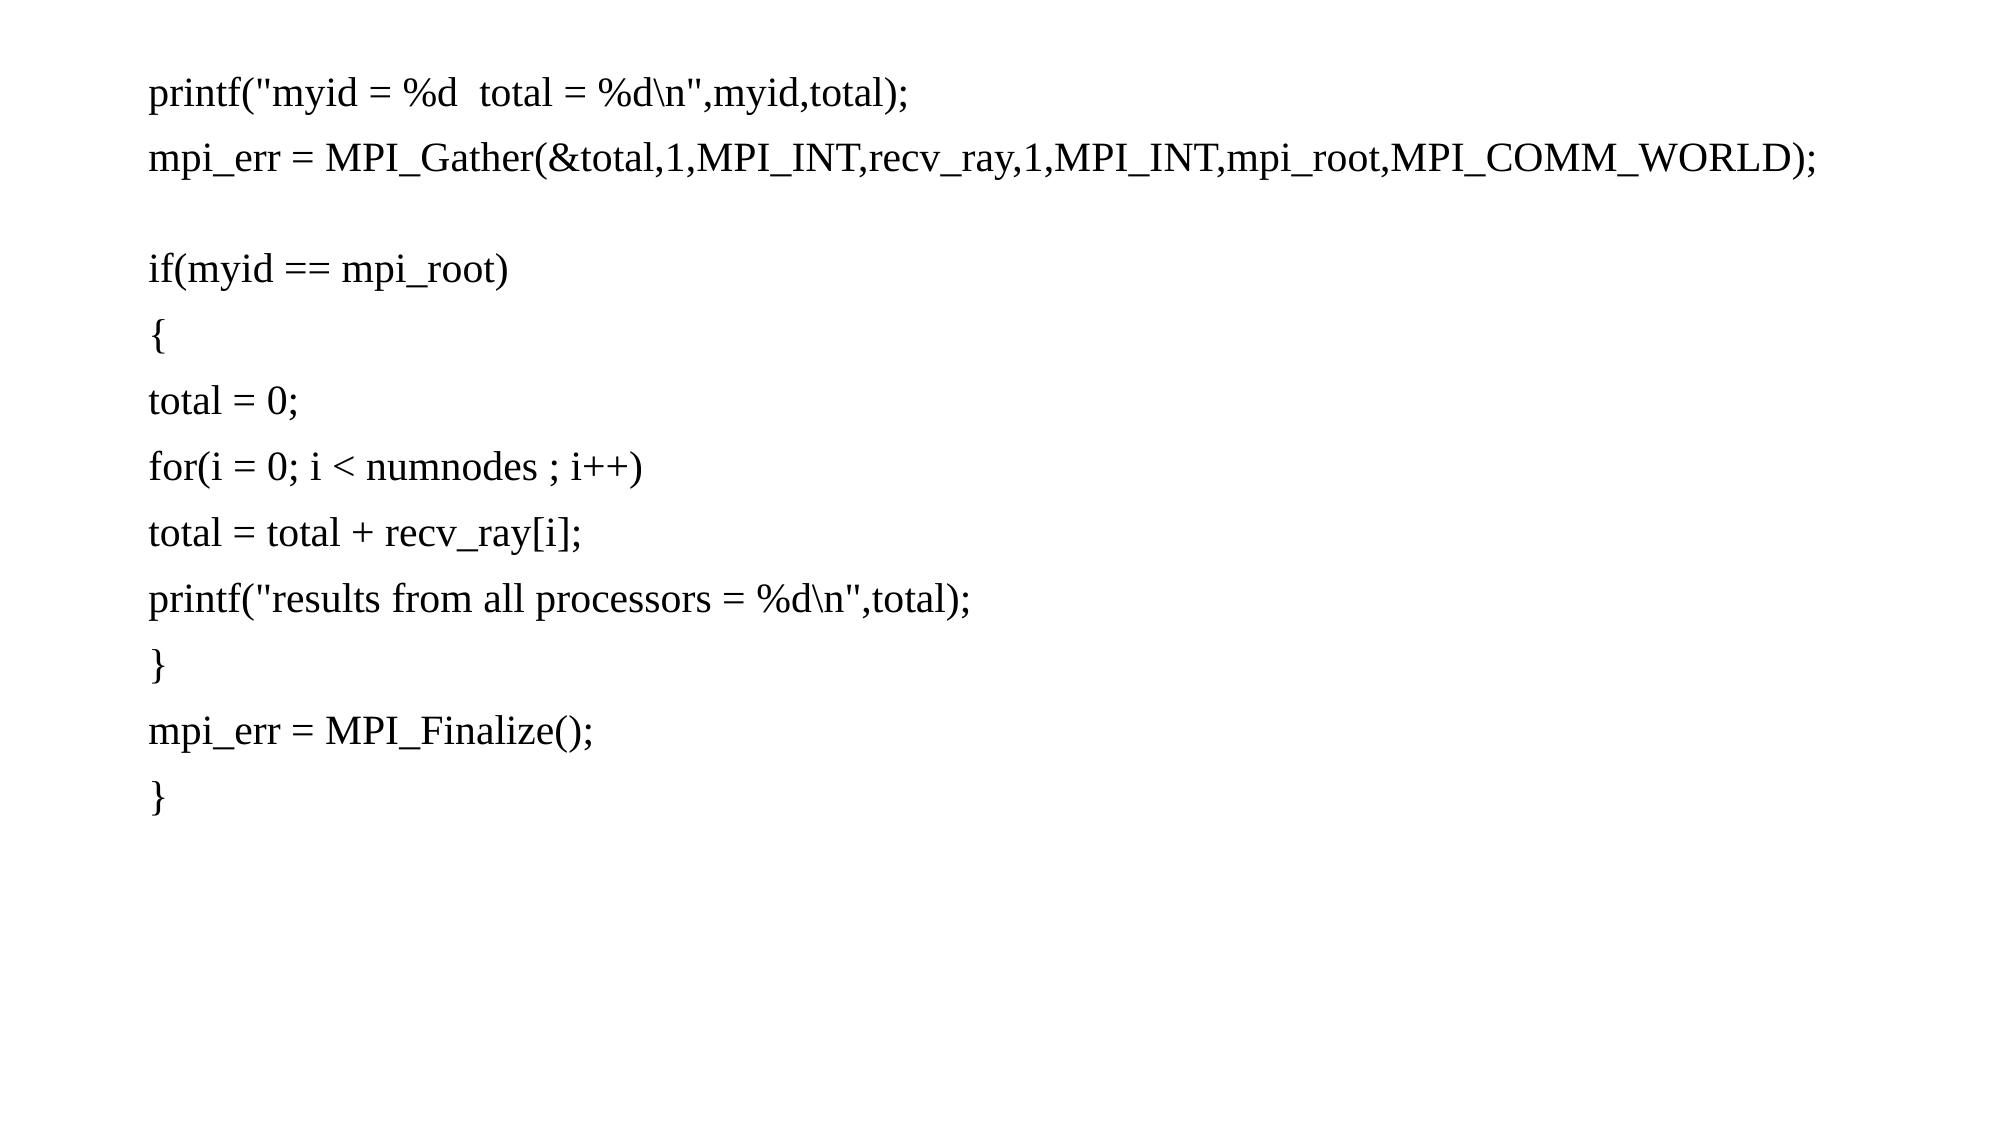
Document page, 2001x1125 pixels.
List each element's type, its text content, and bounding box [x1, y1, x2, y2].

subtitle printf("myid = %d total = %d\n",myid,total); mpi_err = MPI_Gather(&total,1,MPI_INT,recv_ray,1,MPI_INT,mpi_root,MPI_COMM_WORLD); if(myid == mpi_root) { total = 0; for(i = 0; i < numnodes ; i++) total = total + recv_ray[i]; printf("results from all processors = %d\n",total); } mpi_err = MPI_Finalize(); } [133, 62, 1917, 1063]
